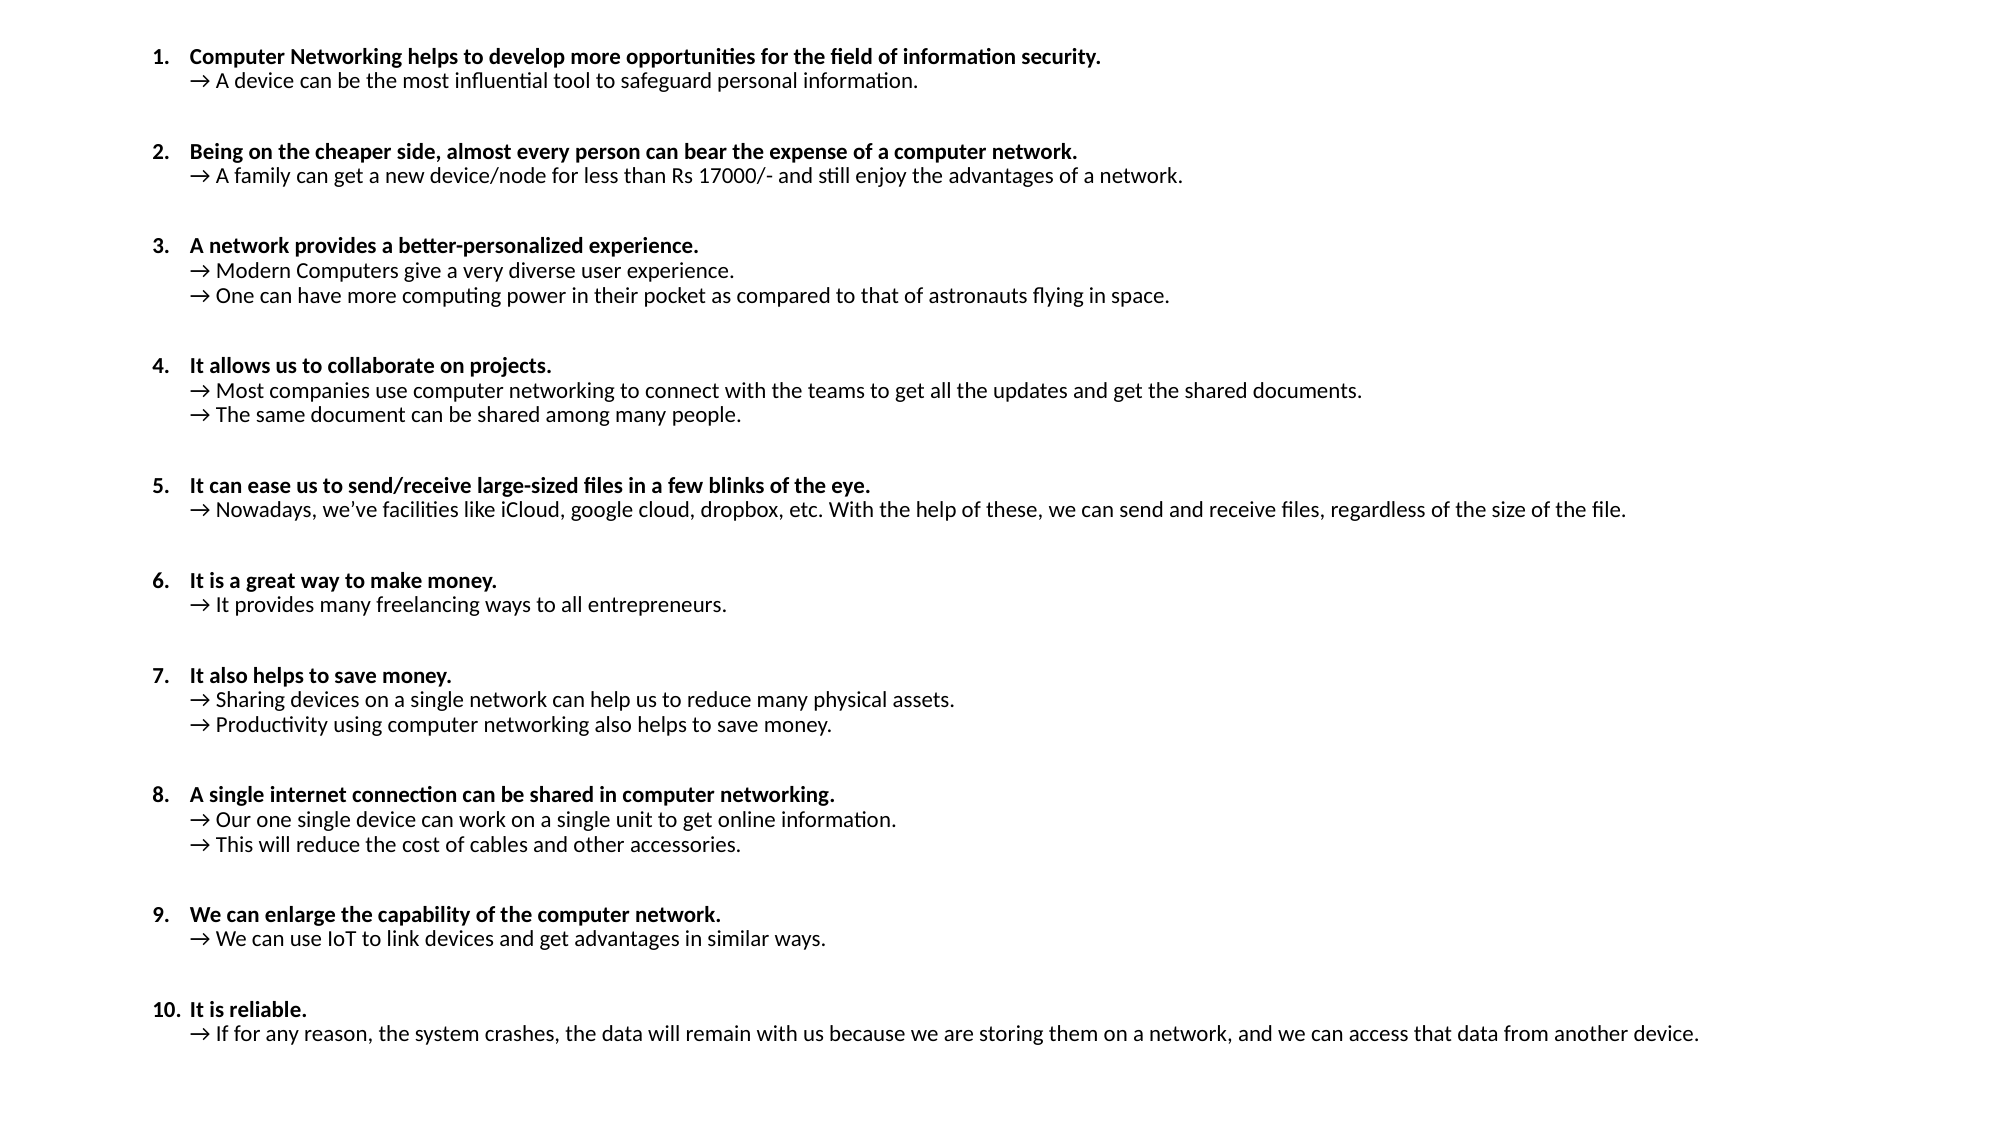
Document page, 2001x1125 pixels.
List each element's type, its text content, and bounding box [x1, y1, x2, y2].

list Computer Networking helps to develop more opportunities for the field of information security. → A device can be the most influential tool to safeguard personal information. Being on the cheaper side, almost every person can bear the expense of a computer network. → A family can get a new device/node for less than Rs 17000/- and still enjoy the advantages of a network. A network provides a better-personalized experience. → Modern Computers give a very diverse user experience. → One can have more computing power in their pocket as compared to that of astronauts flying in space. It allows us to collaborate on projects. → Most companies use computer networking to connect with the teams to get all the updates and get the shared documents. → The same document can be shared among many people. It can ease us to send/receive large-sized files in a few blinks of the eye. → Nowadays, we’ve facilities like iCloud, google cloud, dropbox, etc. With the help of these, we can send and receive files, regardless of the size of the file. It is a great way to make money. → It provides many freelancing ways to all entrepreneurs. It also helps to save money. → Sharing devices on a single network can help us to reduce many physical assets. → Productivity using computer networking also helps to save money. A single internet connection can be shared in computer networking. → Our one single device can work on a single unit to get online information. → This will reduce the cost of cables and other accessories. We can enlarge the capability of the computer network. → We can use IoT to link devices and get advantages in similar ways. It is reliable. → If for any reason, the system crashes, the data will remain with us because we are storing them on a network, and we can access that data from another device. [137, 37, 1863, 1097]
